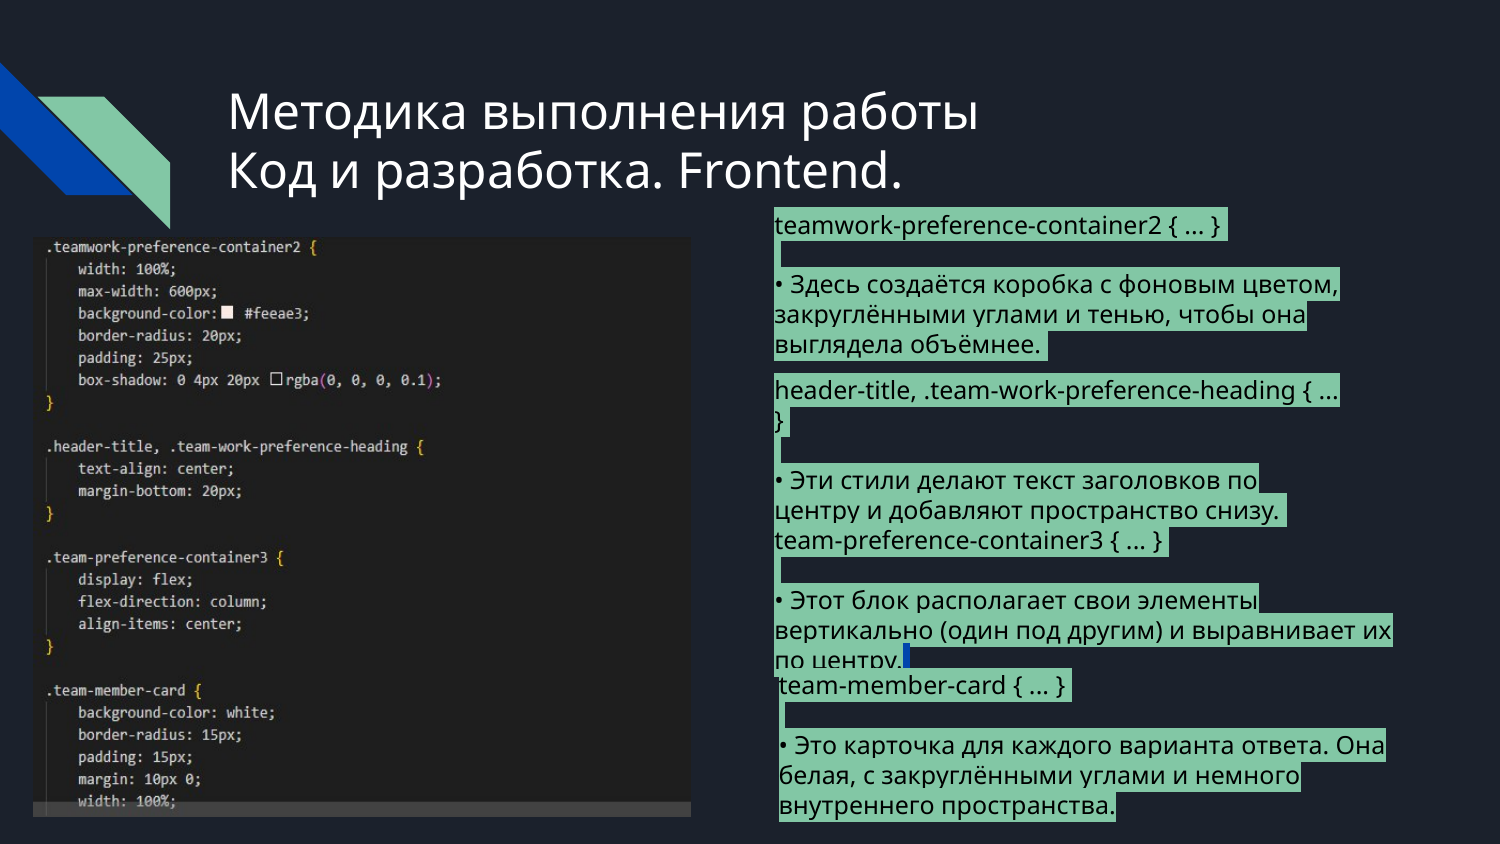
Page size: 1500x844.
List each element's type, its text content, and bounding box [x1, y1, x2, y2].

text_box team-member-card { ... } • Это карточка для каждого варианта ответа. Она белая, с закруглёнными углами и немного внутреннего пространства. [763, 654, 1421, 831]
text_box team-preference-container3 { ... } • Этот блок располагает свои элементы вертикально (один под другим) и выравнивает их по центру. [759, 509, 1426, 676]
title Методика выполнения работы Код и разработка. Frontend. [212, 64, 1368, 215]
text_box header-title, .team-work-preference-heading { ... } • Эти стили делают текст заголовков по центру и добавляют пространство снизу. [759, 359, 1357, 509]
picture [32, 237, 691, 818]
text_box teamwork-preference-container2 { ... } • Здесь создаётся коробка с фоновым цветом, закруглёнными углами и тенью, чтобы она выглядела объёмнее. [759, 194, 1426, 360]
